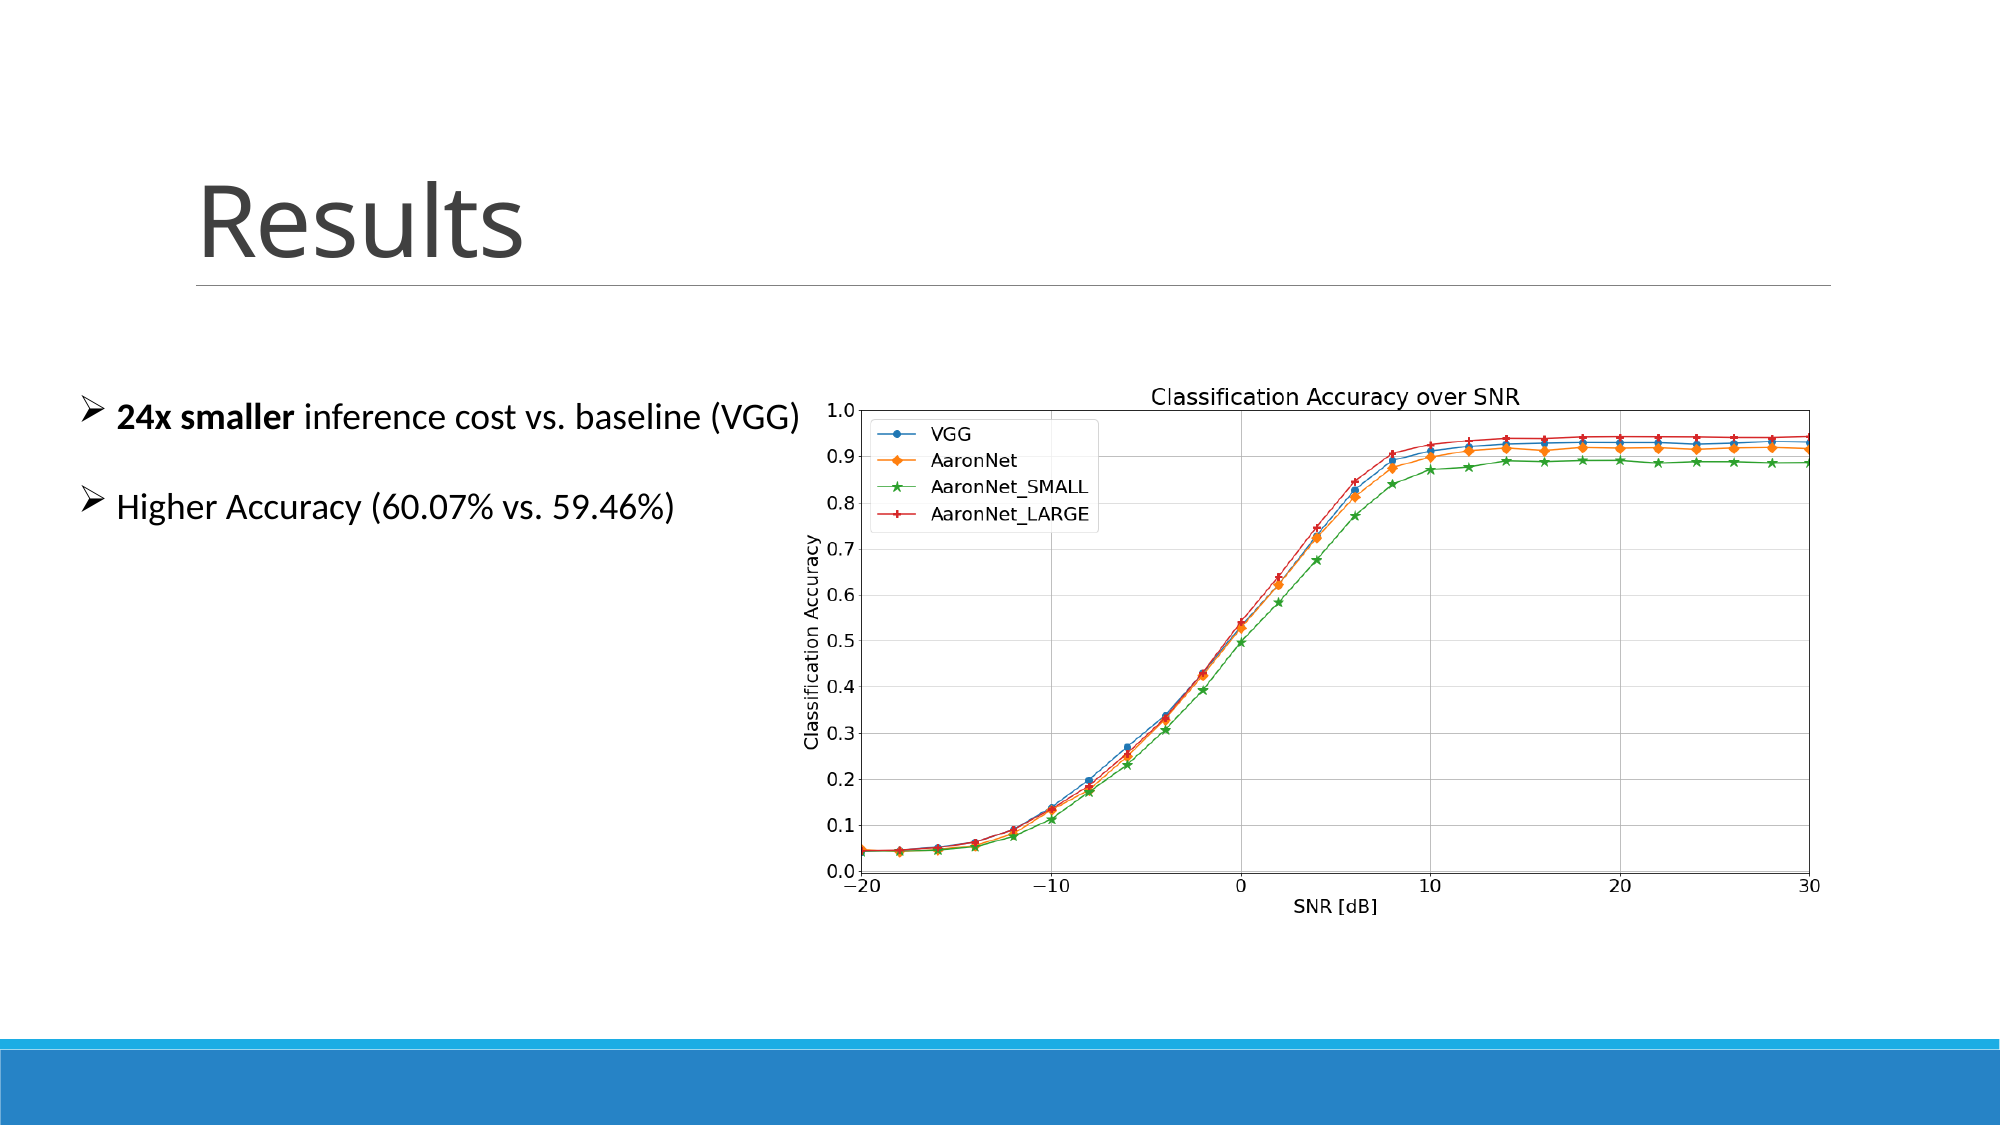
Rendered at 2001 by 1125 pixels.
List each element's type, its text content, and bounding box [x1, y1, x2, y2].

title Results [180, 47, 1830, 285]
picture [790, 383, 1831, 926]
text_box 24x smaller inference cost vs. baseline (VGG) Higher Accuracy (60.07% vs. 59.46%) [63, 384, 788, 534]
